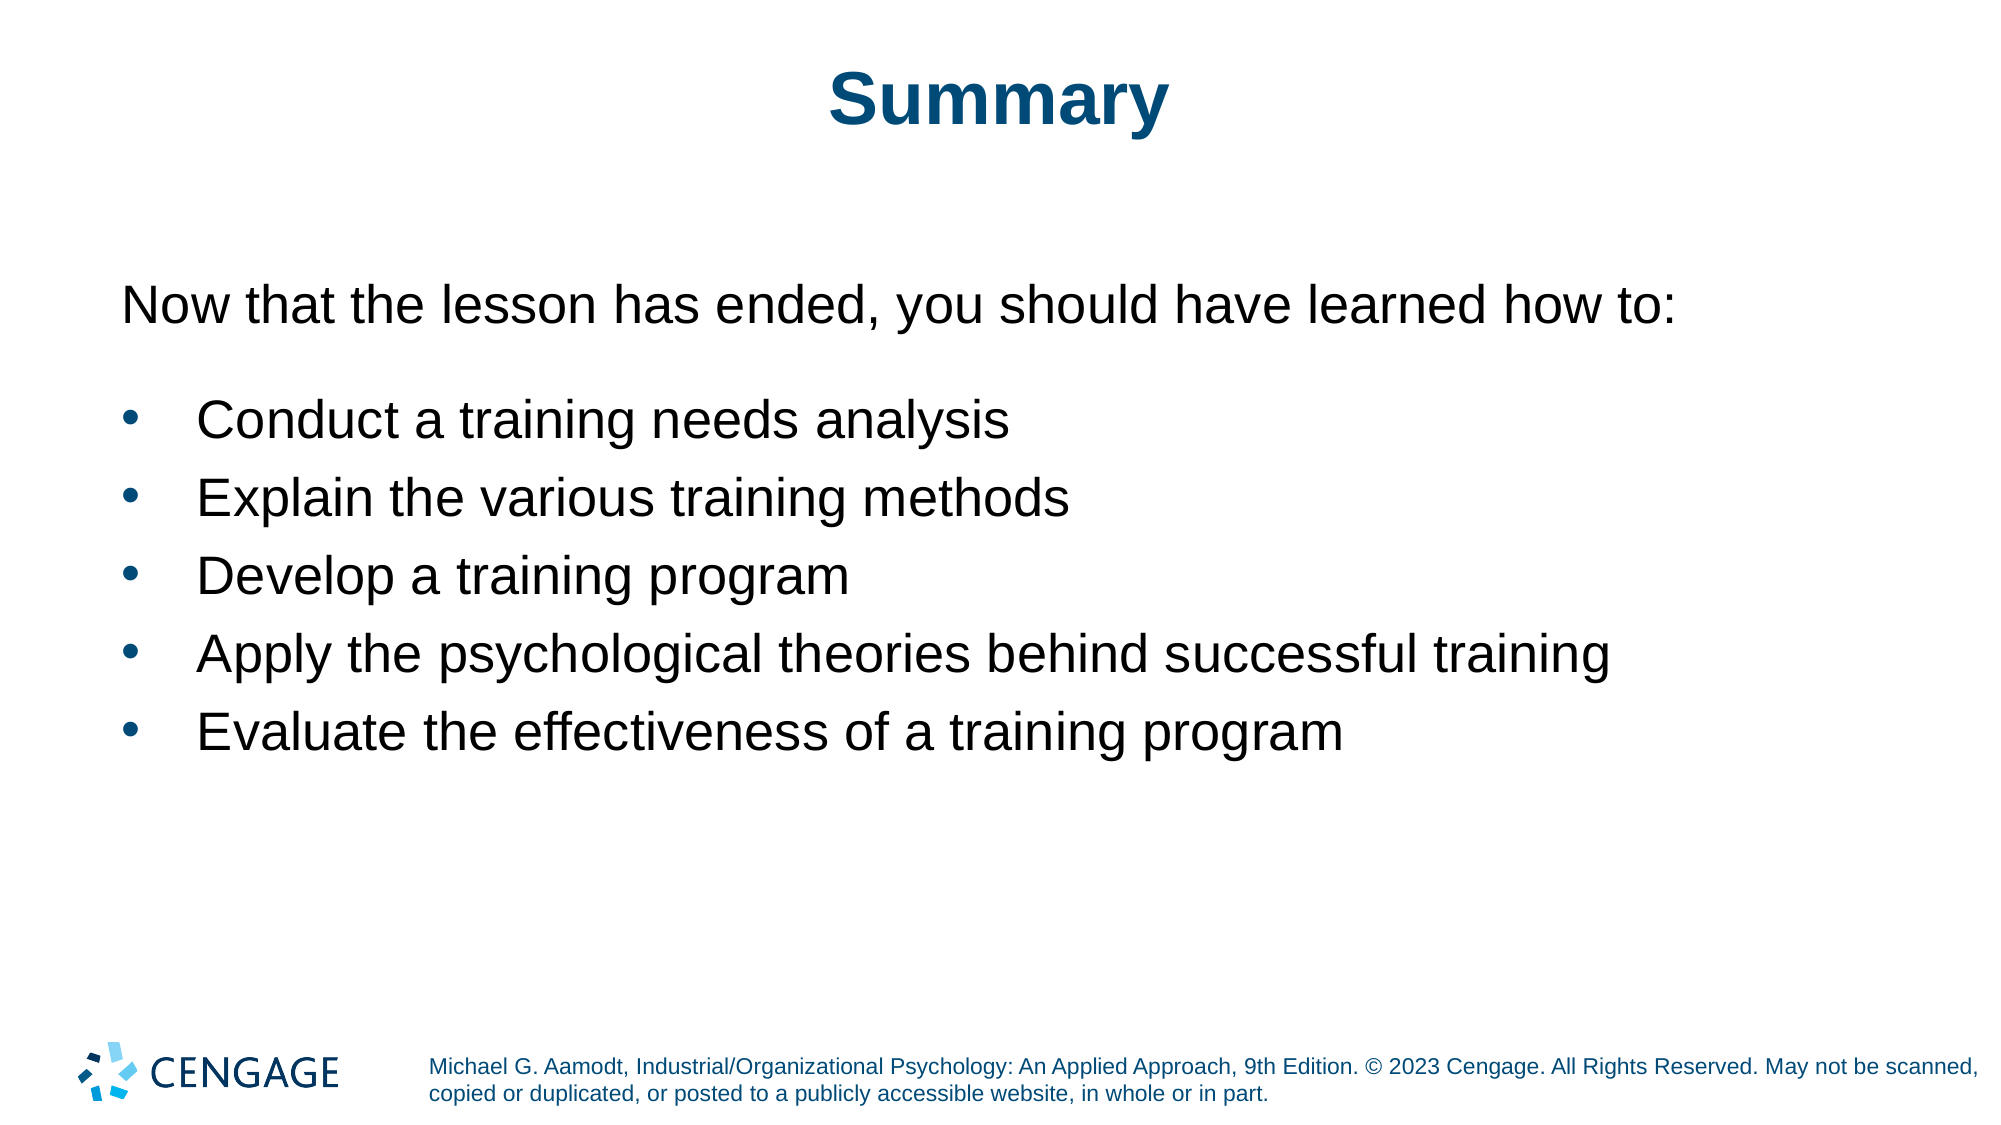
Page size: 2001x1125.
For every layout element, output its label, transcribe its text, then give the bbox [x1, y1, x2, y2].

picture [78, 1042, 338, 1101]
title Summary [137, 59, 1863, 171]
list Now that the lesson has ended, you should have learned how to: Conduct a training needs analysis Explain the various training methods Develop a training program Apply the psychological theories behind successful training Evaluate the effectiveness of a training program [121, 268, 1880, 990]
